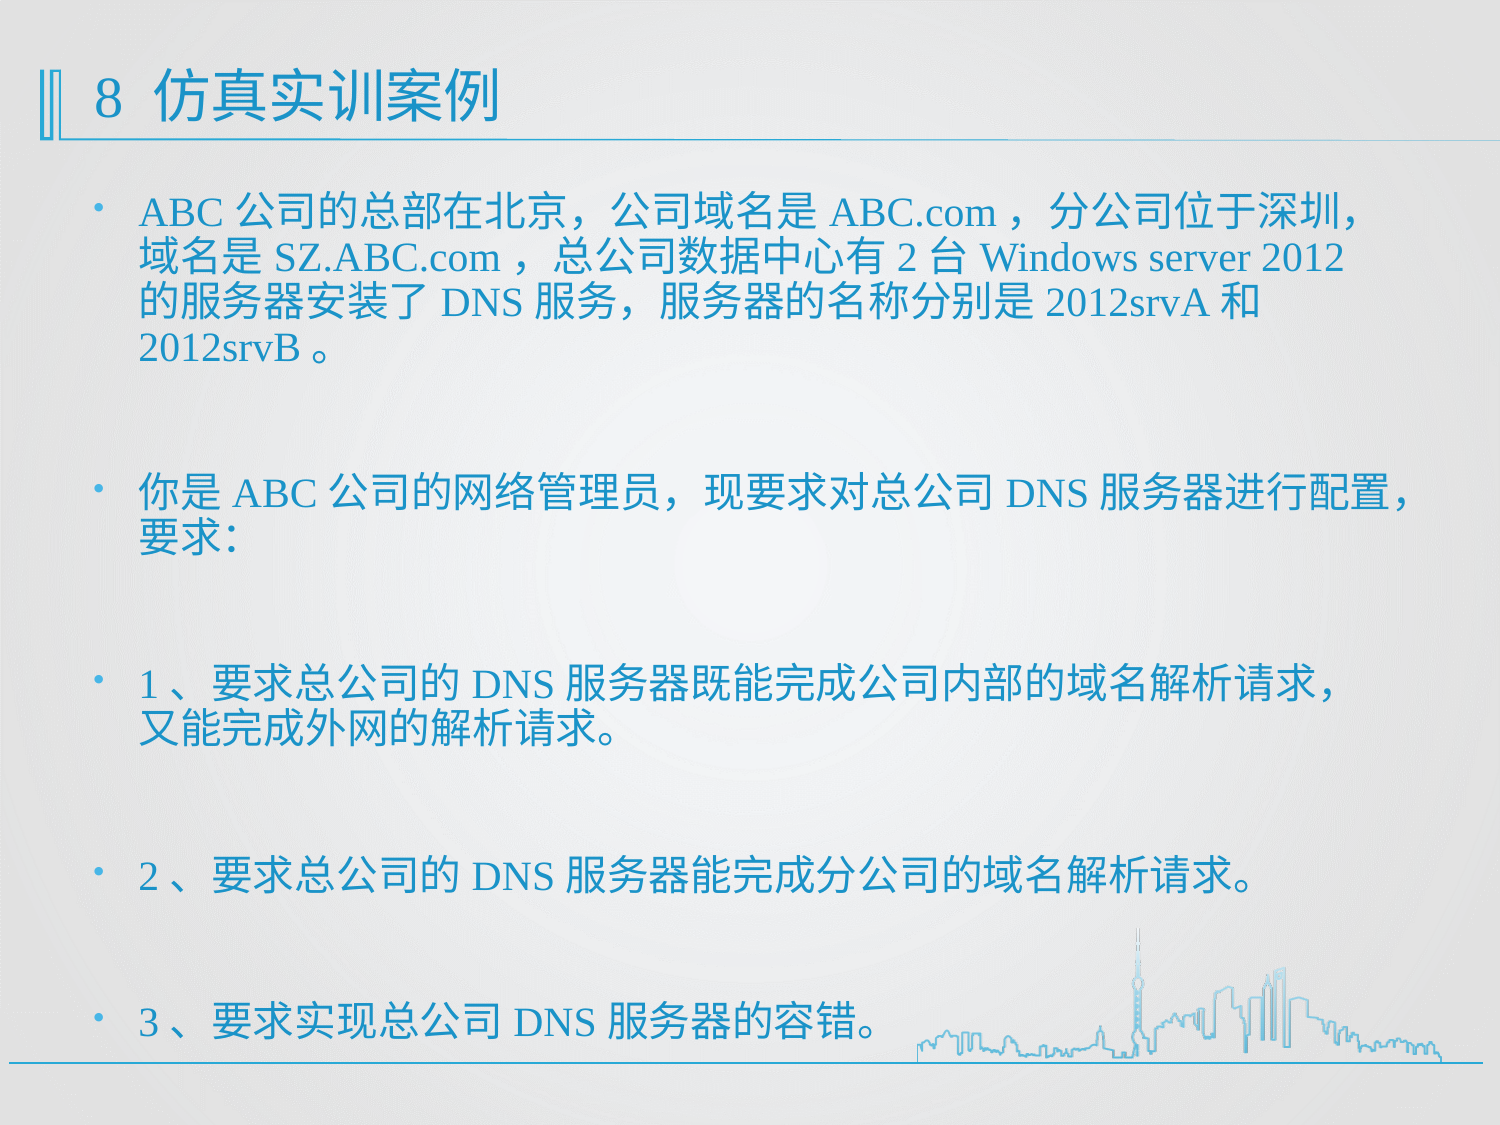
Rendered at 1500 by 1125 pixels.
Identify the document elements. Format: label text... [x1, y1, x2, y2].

picture [0, 0, 1500, 1125]
title 8 仿真实训案例 [79, 41, 1407, 138]
list ABC公司的总部在北京，公司域名是ABC.com，分公司位于深圳，域名是SZ.ABC.com，总公司数据中心有2台Windows server 2012的服务器安装了DNS服务，服务器的名称分别是2012srvA和2012srvB。 你是ABC公司的网络管理员，现要求对总公司DNS服务器进行配置，要求： 1、要求总公司的DNS服务器既能完成公司内部的域名解析请求，又能完成外网的解析请求。 2、要求总公司的DNS服务器能完成分公司的域名解析请求。 3、要求实现总公司DNS服务器的容错。 [79, 183, 1407, 1060]
